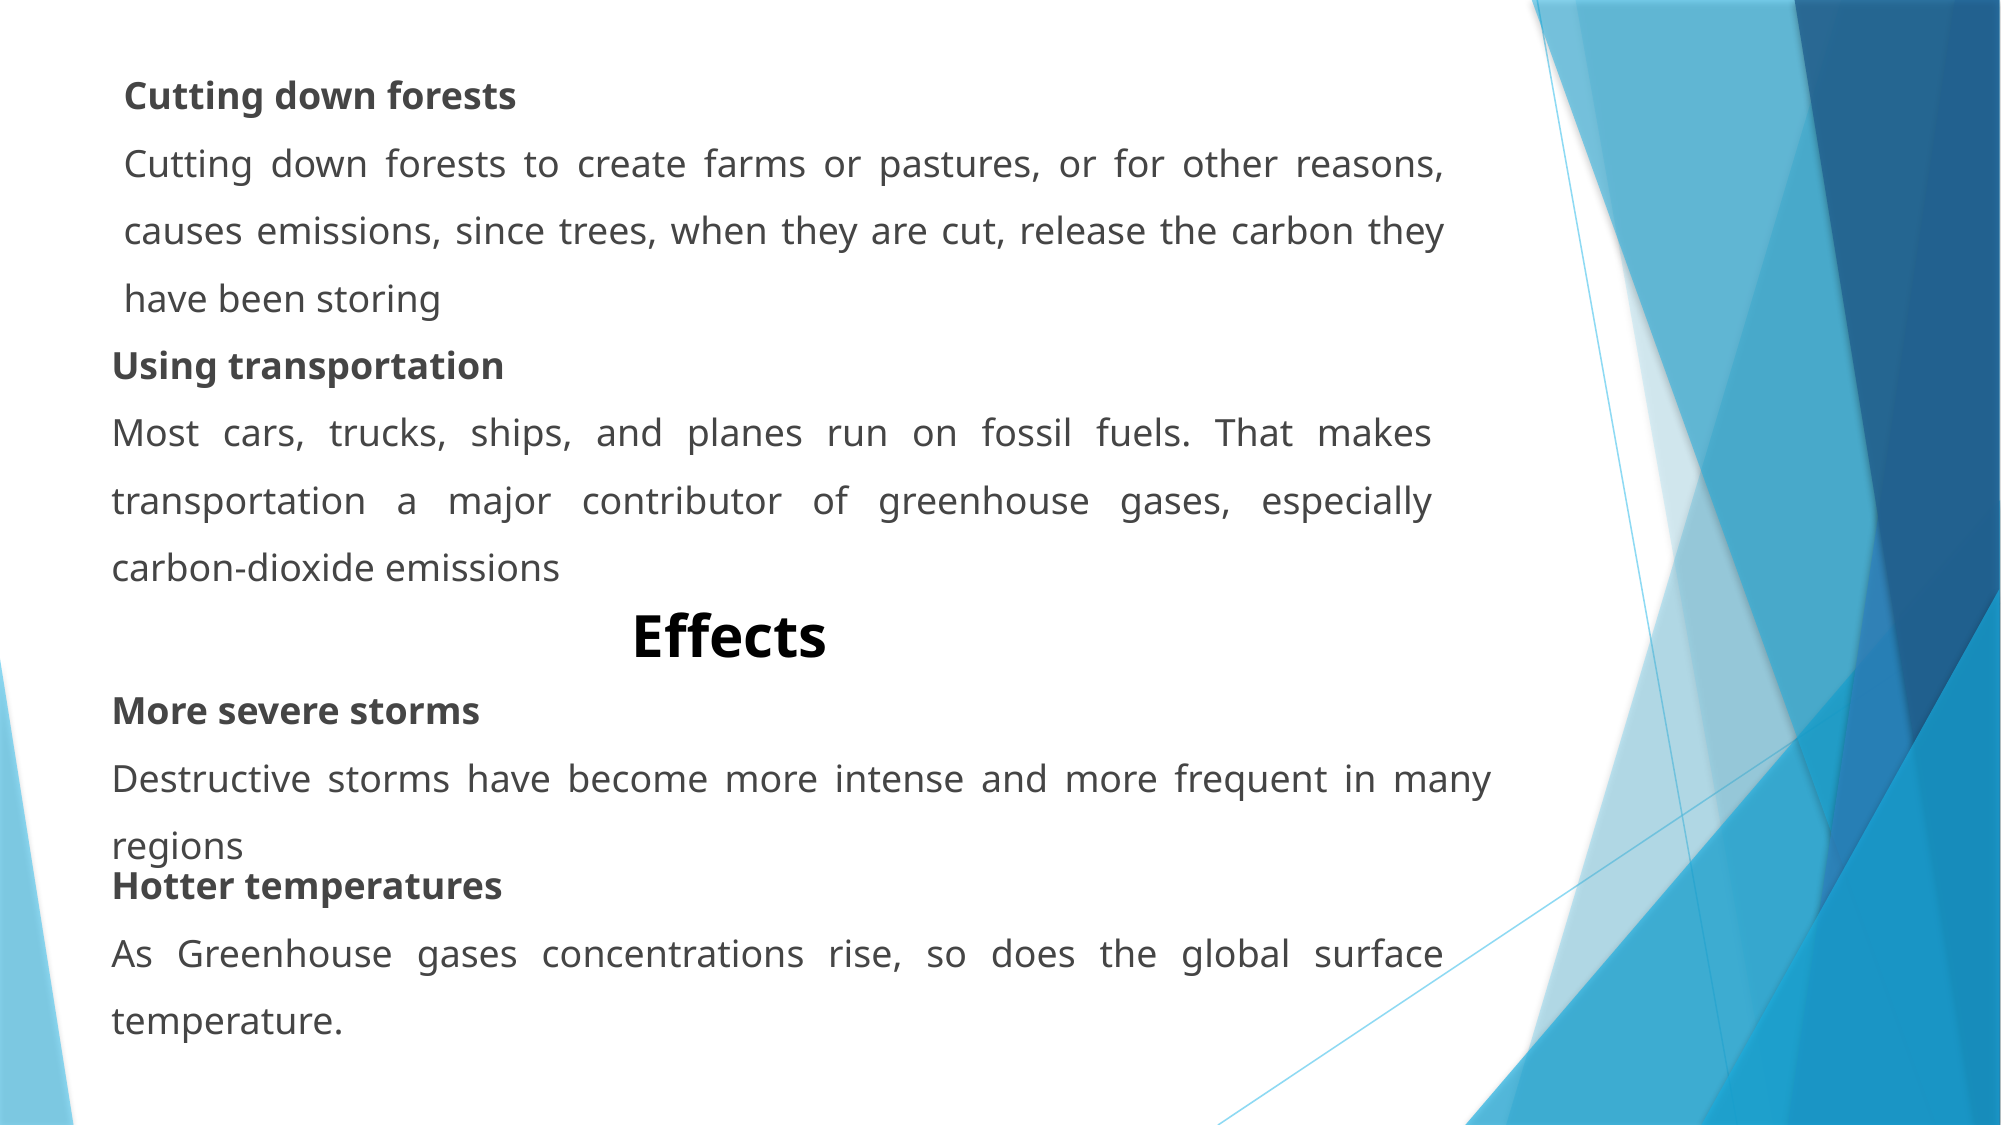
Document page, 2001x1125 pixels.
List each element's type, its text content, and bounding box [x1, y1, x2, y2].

text_box Hotter temperatures As Greenhouse gases concentrations rise, so does the global surface temperature. [96, 854, 1461, 1050]
text_box Cutting down forests Cutting down forests to create farms or pastures, or for other reasons, causes emissions, since trees, when they are cut, release the carbon they have been storing [108, 64, 1461, 327]
text_box More severe storms Destructive storms have become more intense and more frequent in many regions [96, 679, 1508, 875]
text_box Using transportation Most cars, trucks, ships, and planes run on fossil fuels. That makes transportation a major contributor of greenhouse gases, especially carbon-dioxide emissions [96, 334, 1448, 597]
text_box Effects [616, 591, 1618, 677]
